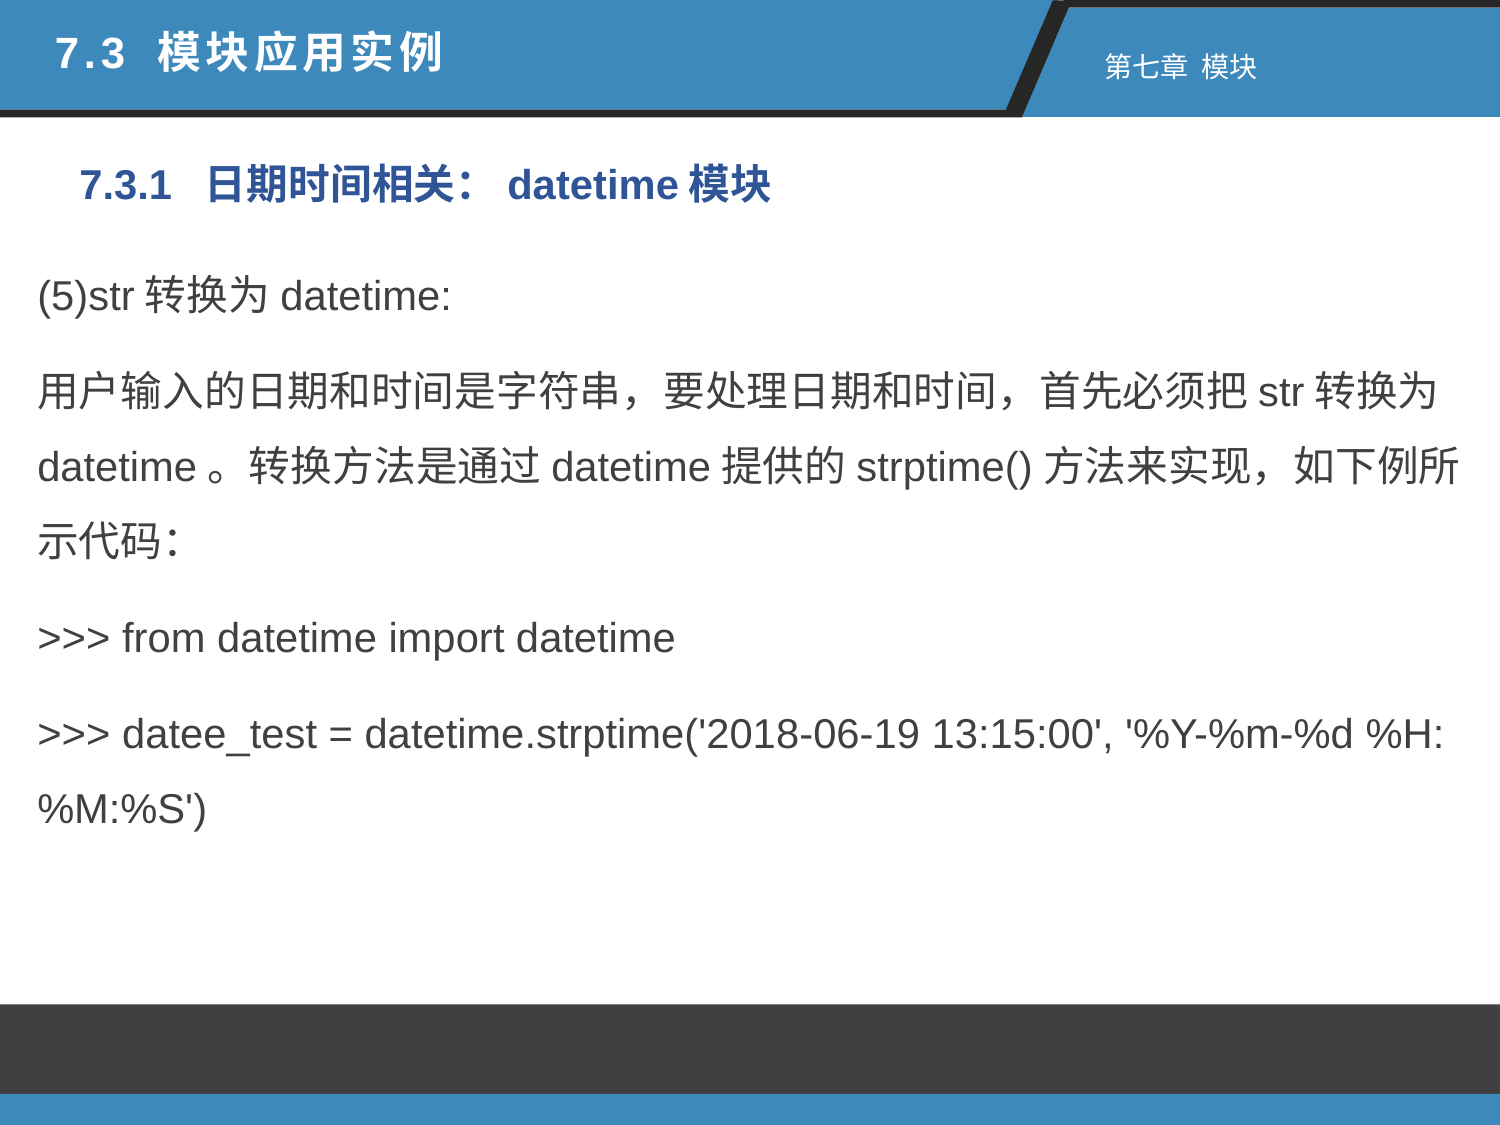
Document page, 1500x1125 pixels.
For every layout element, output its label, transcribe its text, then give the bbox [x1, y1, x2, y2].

text_box 7.3 模块应用实例 [40, 17, 628, 85]
text_box 第七章 模块 [1070, 41, 1500, 91]
list (5)str转换为datetime: 用户输入的日期和时间是字符串，要处理日期和时间，首先必须把str转换为datetime。转换方法是通过datetime提供的strptime()方法来实现，如下例所示代码： >>> from datetime import datetime >>> datee_test = datetime.strptime('2018-06-19 13:15:00', '%Y-%m-%d %H:%M:%S') [22, 236, 1500, 1006]
list 7.3.1 日期时间相关：datetime模块 [64, 155, 1229, 236]
